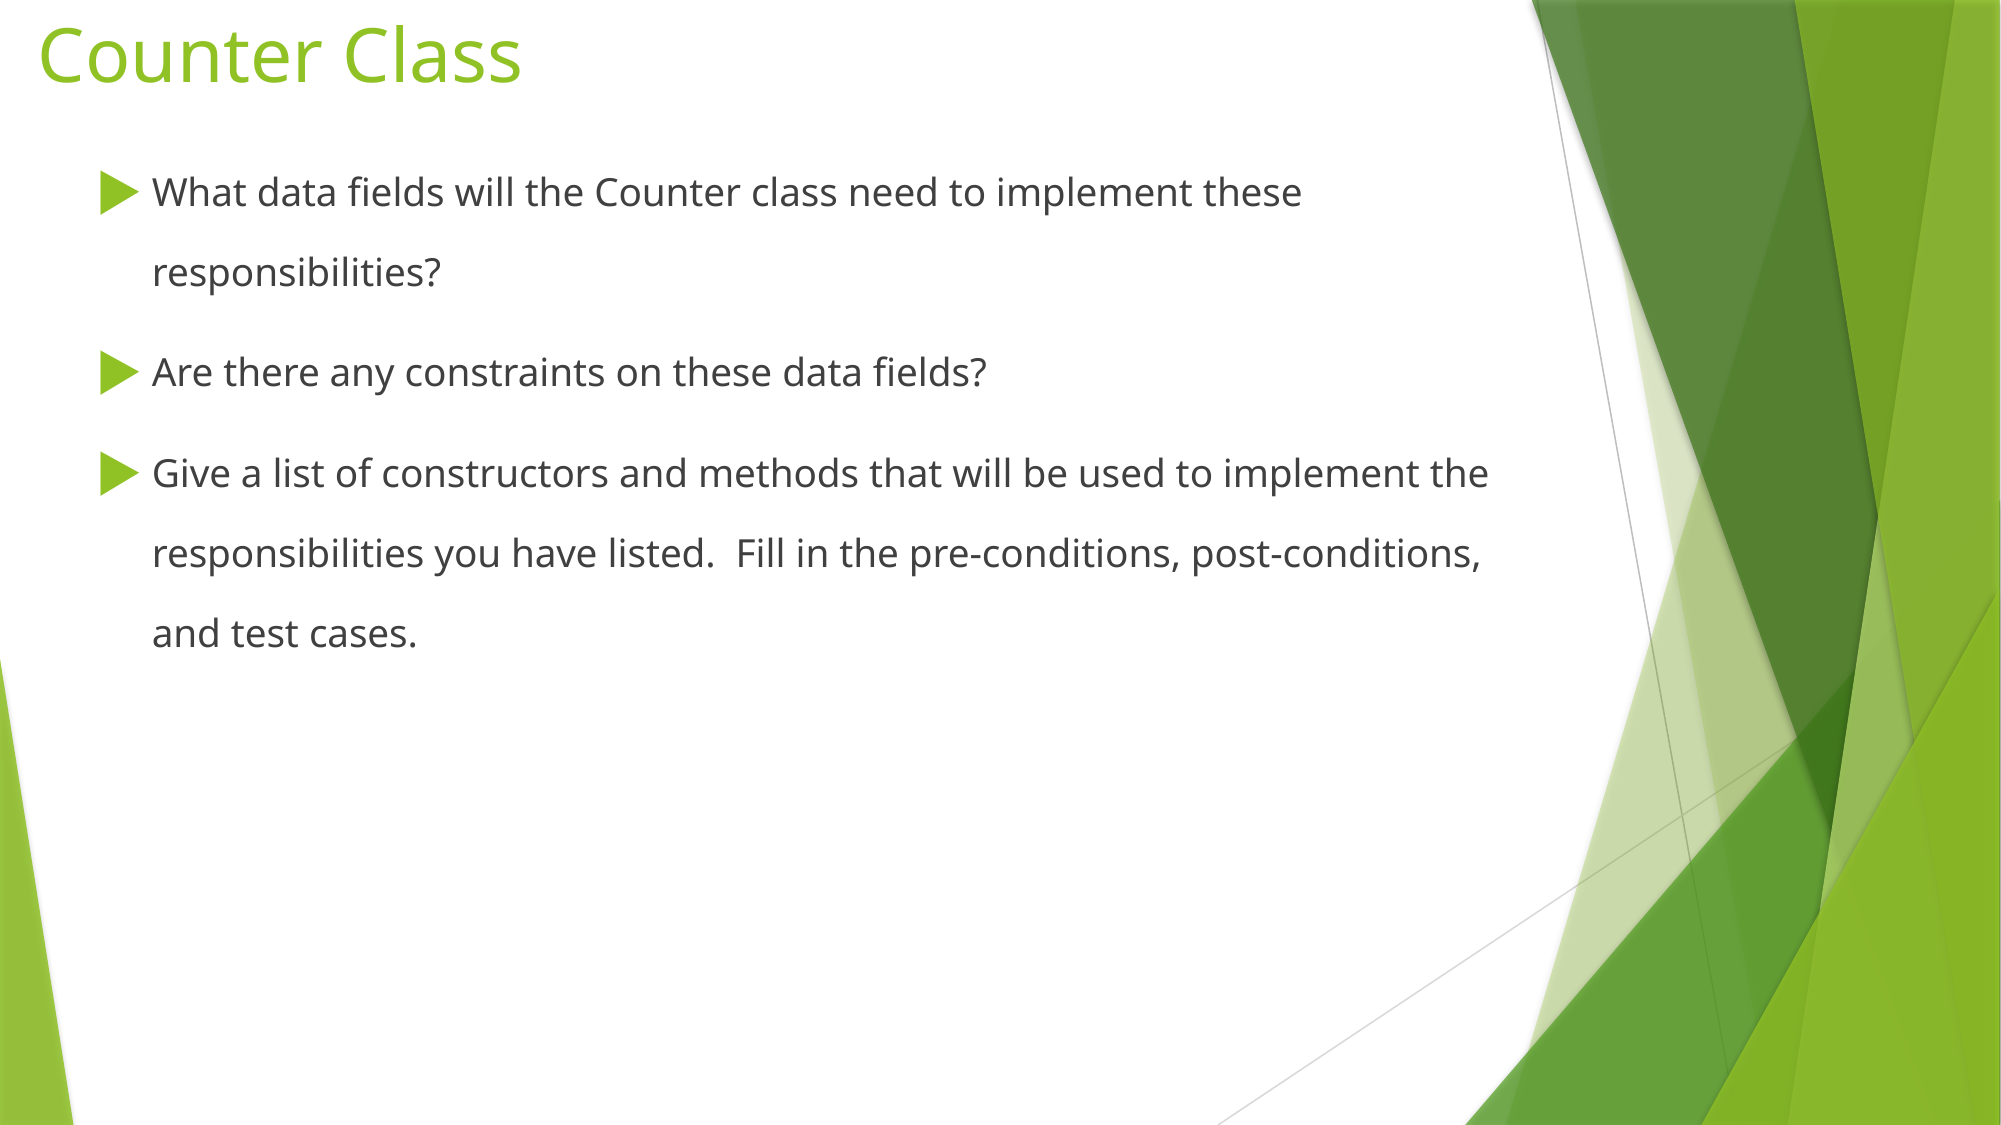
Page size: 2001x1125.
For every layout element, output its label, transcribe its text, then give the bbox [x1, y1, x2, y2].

list What data fields will the Counter class need to implement these responsibilities? Are there any constraints on these data fields? Give a list of constructors and methods that will be used to implement the responsibilities you have listed. Fill in the pre-conditions, post-conditions, and test cases. [80, 151, 1522, 992]
title Counter Class [22, 0, 1434, 114]
